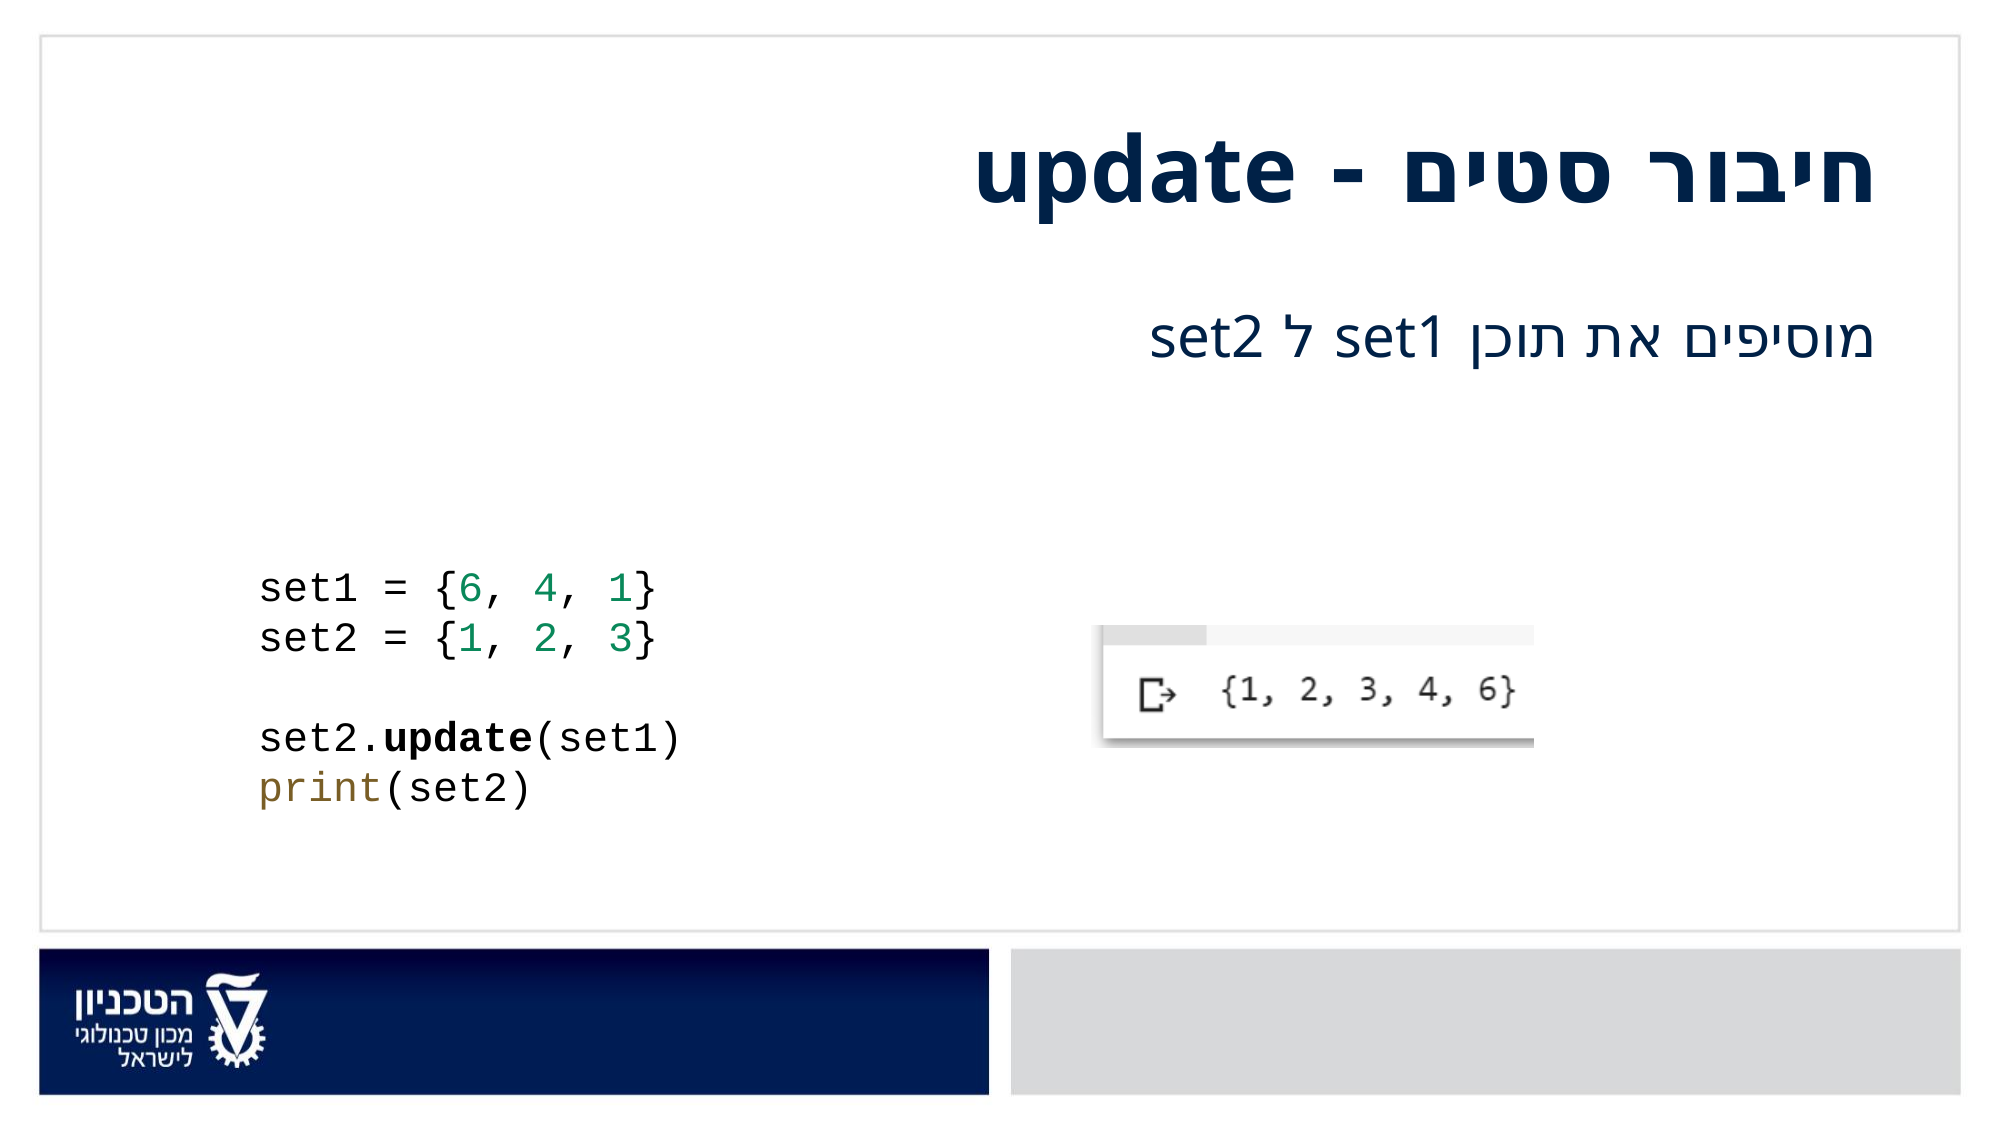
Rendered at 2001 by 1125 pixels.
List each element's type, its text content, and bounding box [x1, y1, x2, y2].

picture [0, 0, 2000, 1125]
text_box set1 = {6, 4, 1} set2 = {1, 2, 3} set2.update(set1) print(set2) [243, 552, 1244, 818]
list מוסיפים את תוכן set1 ל set2 [57, 299, 1933, 387]
list חיבור סטים - update [57, 59, 1933, 286]
